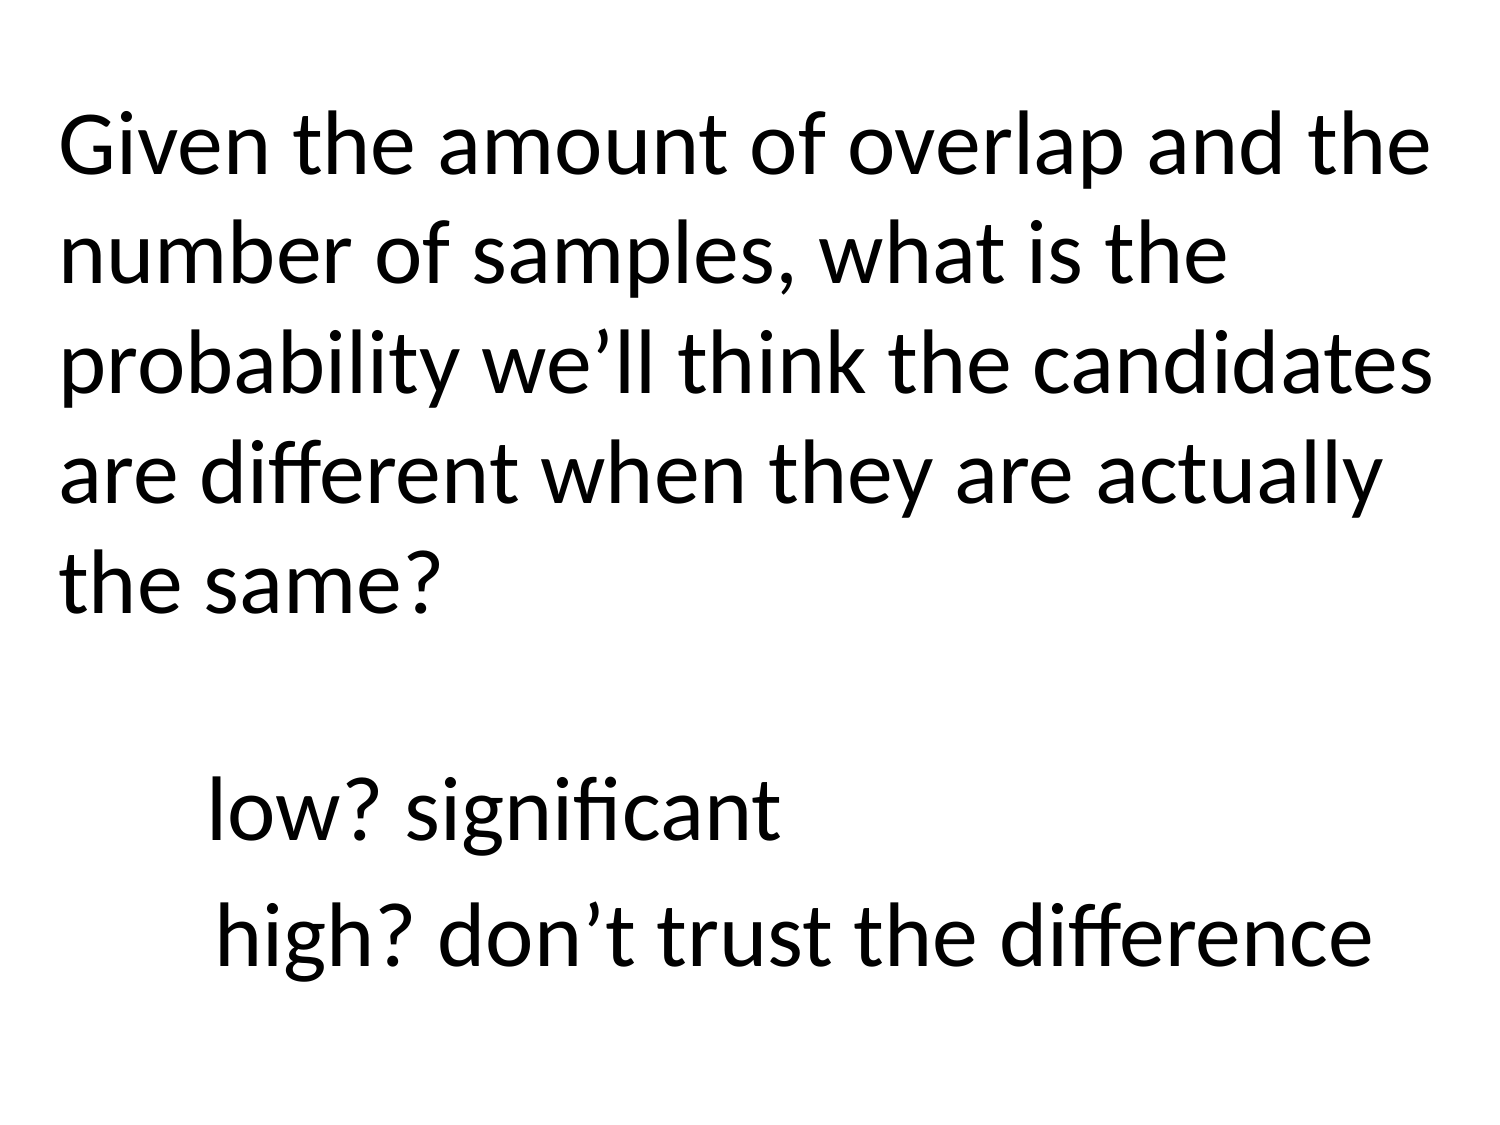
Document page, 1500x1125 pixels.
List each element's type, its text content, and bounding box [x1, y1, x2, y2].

text_box high? don’t trust the difference [199, 867, 1391, 992]
text_box low? significant [192, 740, 1425, 866]
text_box Given the amount of overlap and the number of samples, what is the probability we’ll think the candidates are different when they are actually the same? [43, 75, 1480, 640]
